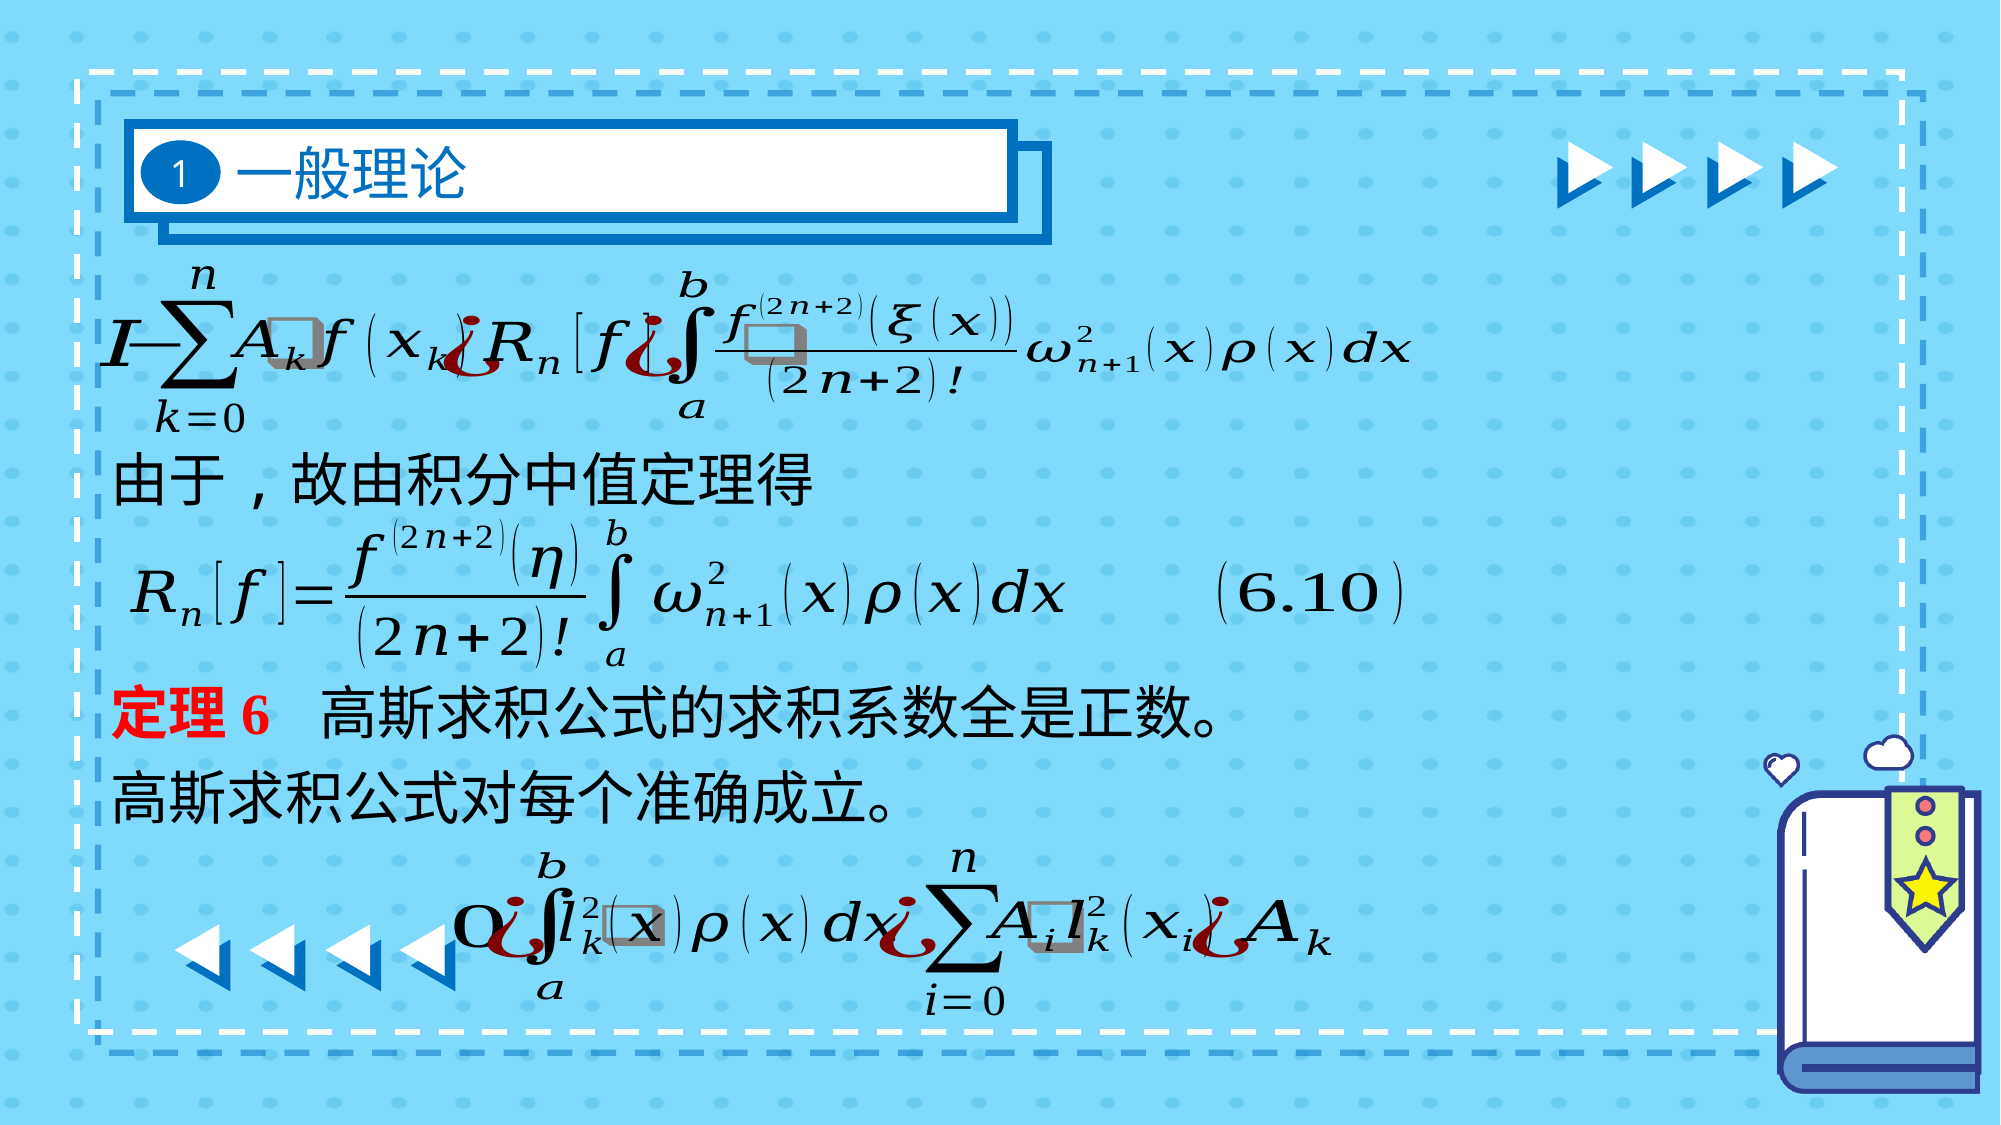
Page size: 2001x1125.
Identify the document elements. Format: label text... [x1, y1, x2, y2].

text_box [449, 832, 1334, 1026]
picture [3, 1, 2001, 1125]
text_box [95, 249, 1414, 443]
text_box 一般理论 [220, 129, 1014, 215]
text_box 1 [139, 139, 222, 206]
